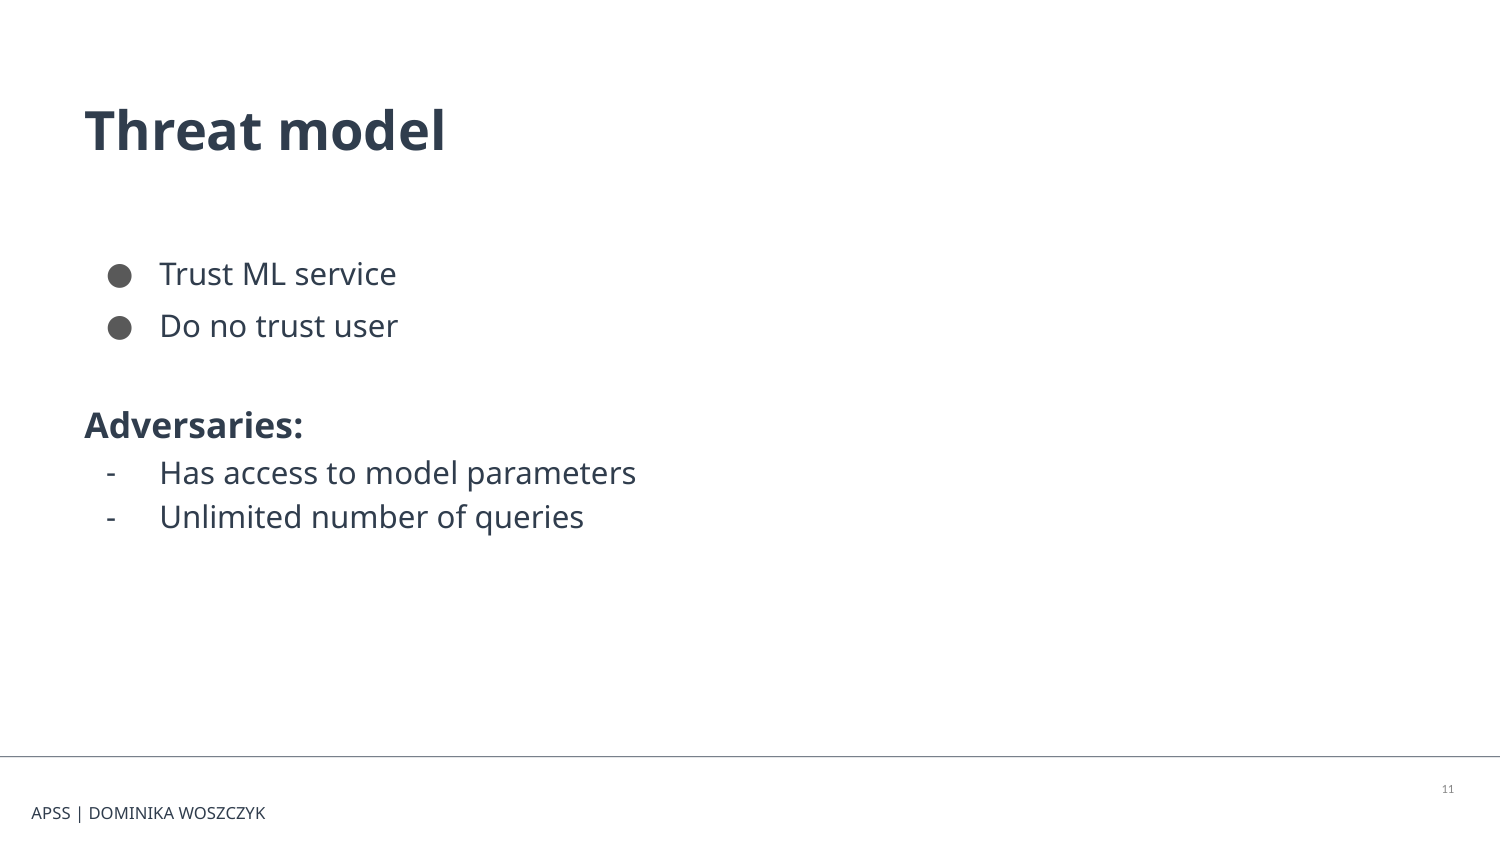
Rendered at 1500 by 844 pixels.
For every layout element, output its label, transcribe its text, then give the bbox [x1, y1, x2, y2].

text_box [84, 83, 1229, 721]
slide_number ‹#› [1410, 773, 1462, 804]
text_box APSS | DOMINIKA WOSZCZYK [31, 795, 614, 815]
